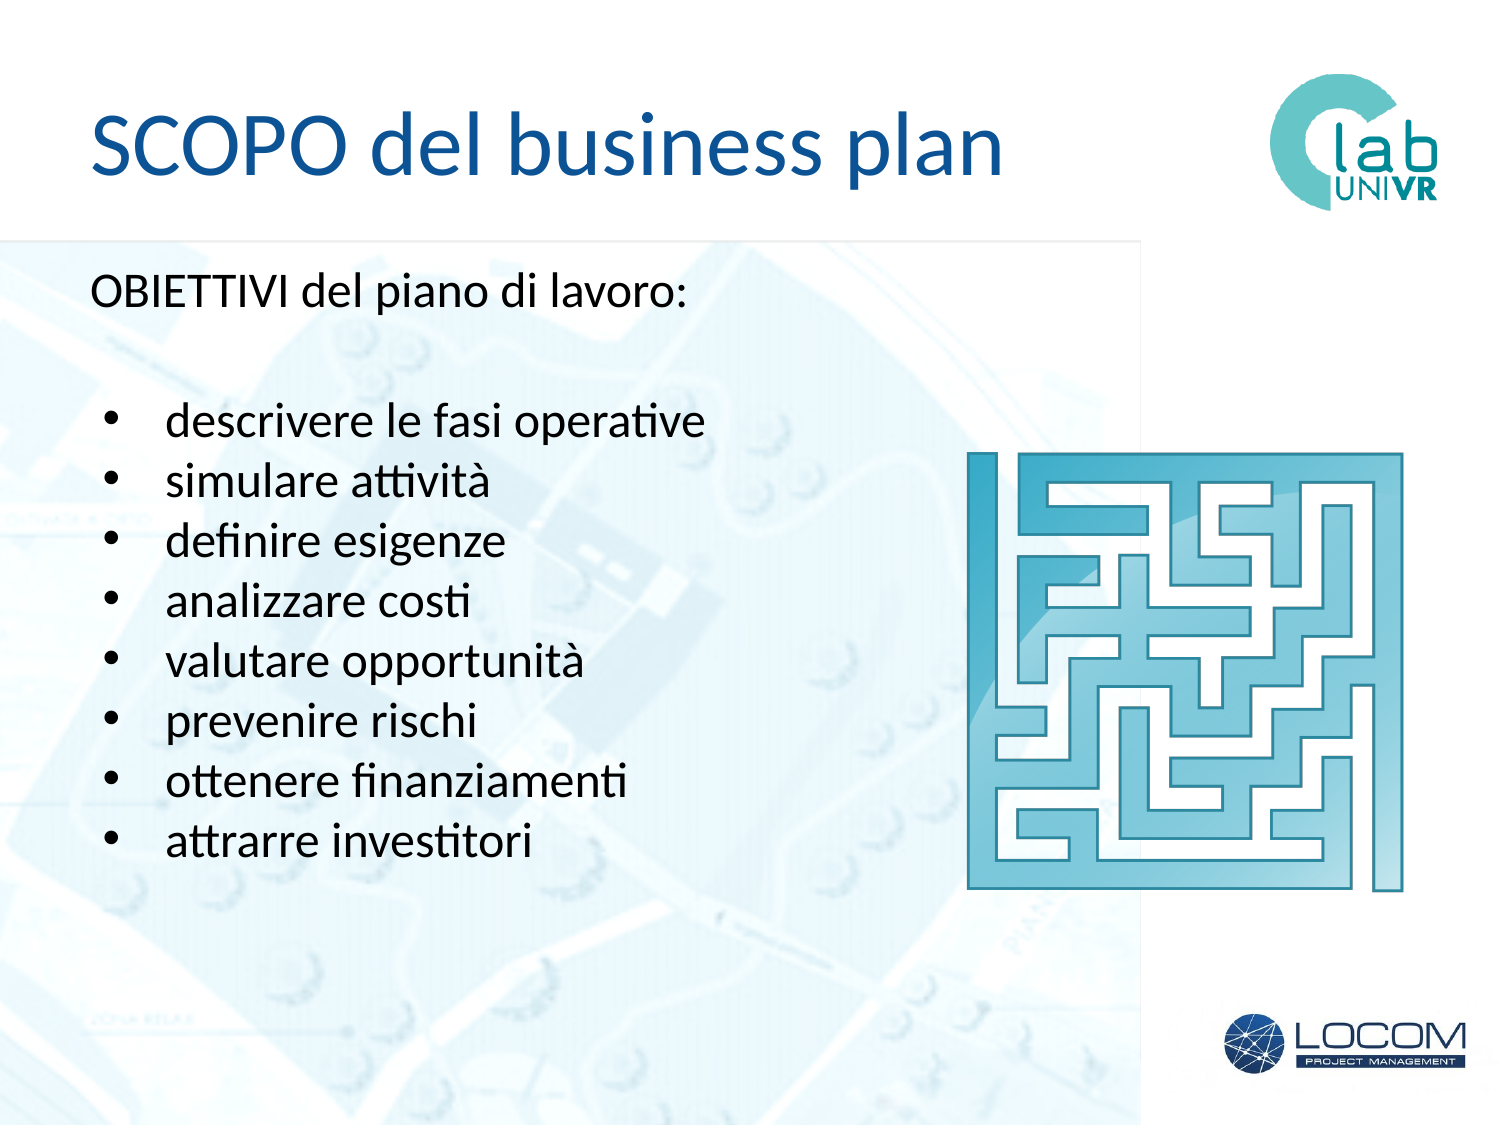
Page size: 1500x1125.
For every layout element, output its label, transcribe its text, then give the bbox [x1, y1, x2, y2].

picture [960, 446, 1410, 897]
title SCOPO del business plan [75, 45, 1425, 233]
picture [1166, 1001, 1500, 1093]
list OBIETTIVI del piano di lavoro: descrivere le fasi operative simulare attività definire esigenze analizzare costi valutare opportunità prevenire rischi ottenere finanziamenti attrarre investitori [75, 249, 1425, 993]
picture [1425, 59, 1437, 226]
